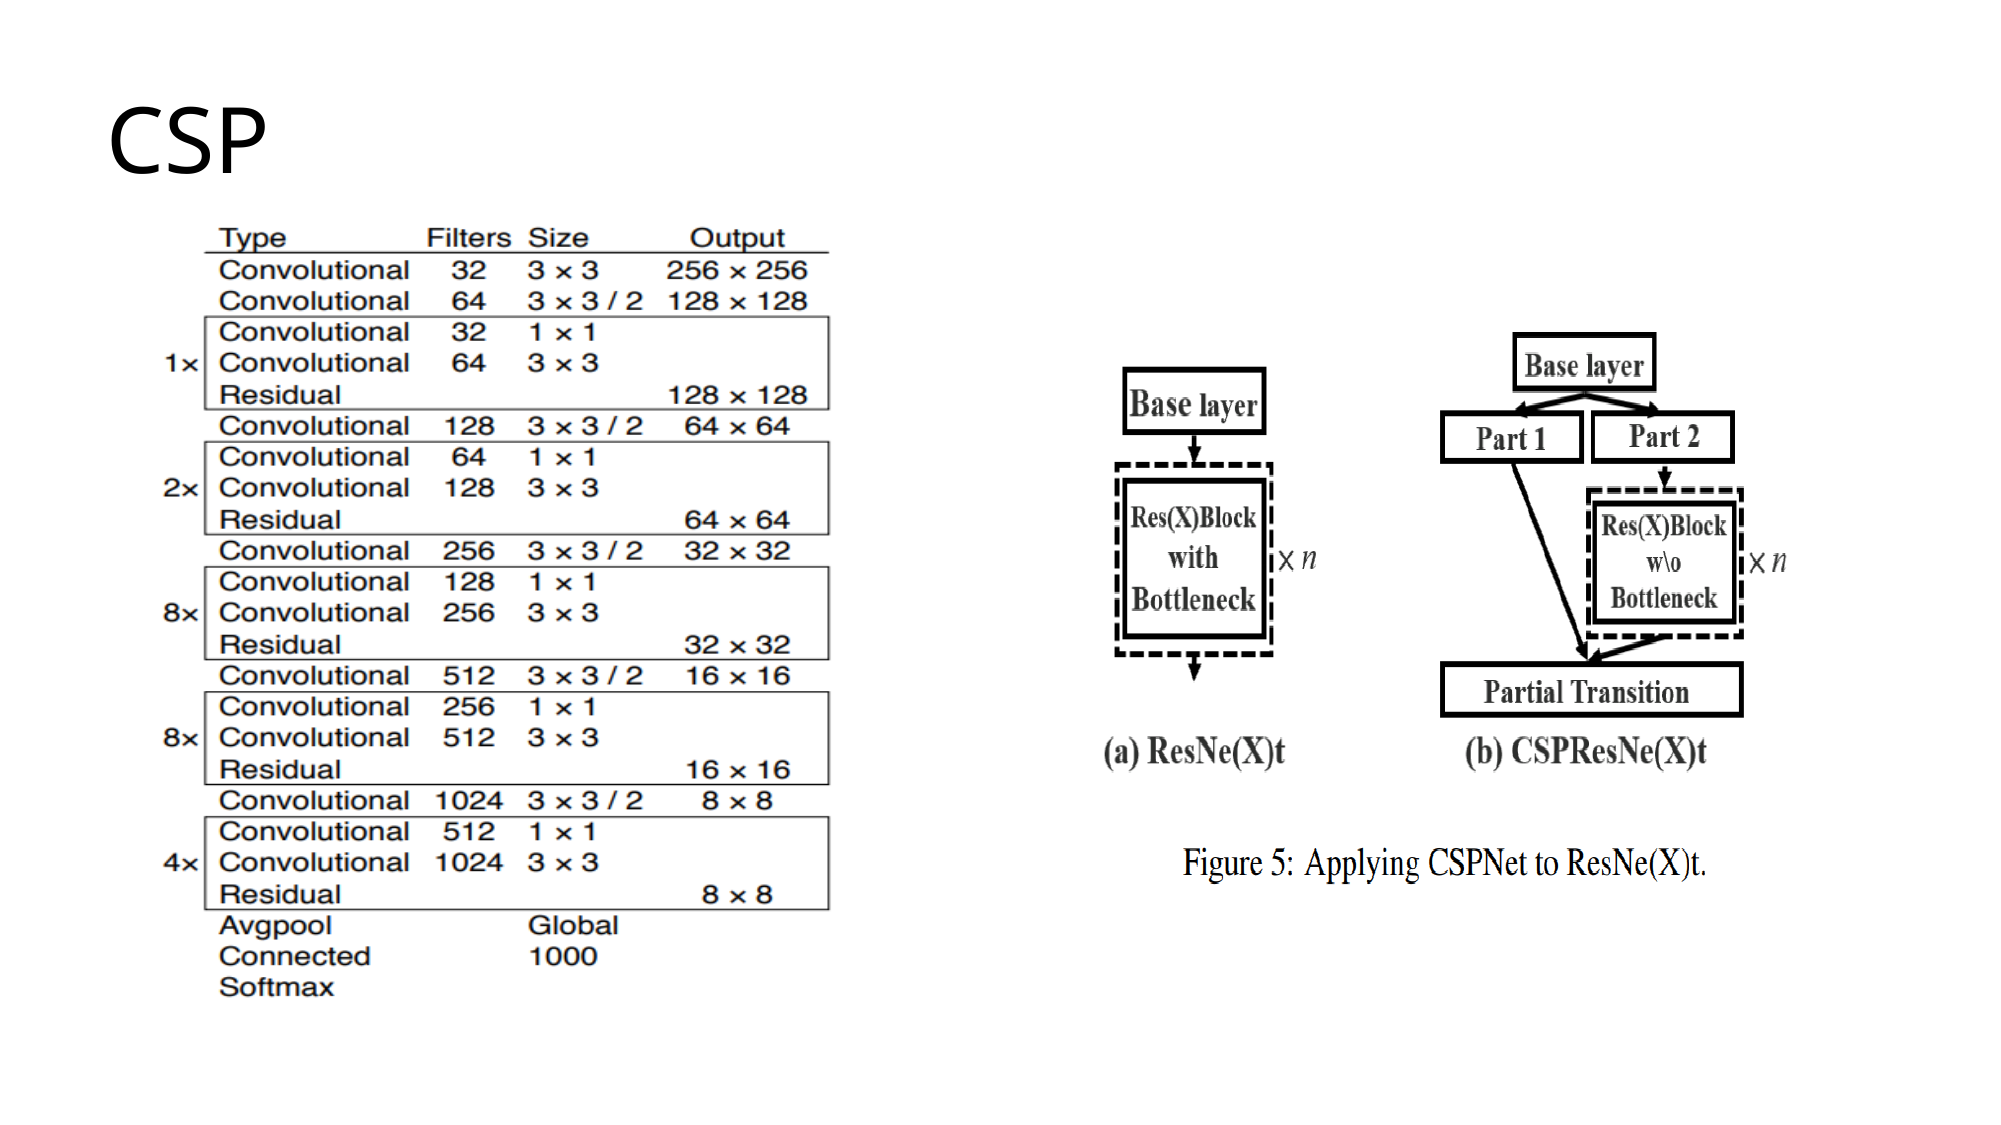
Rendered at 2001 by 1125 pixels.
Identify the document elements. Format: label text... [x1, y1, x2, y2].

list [1047, 287, 1817, 917]
title CSP [91, 35, 1817, 253]
picture [121, 212, 898, 1023]
